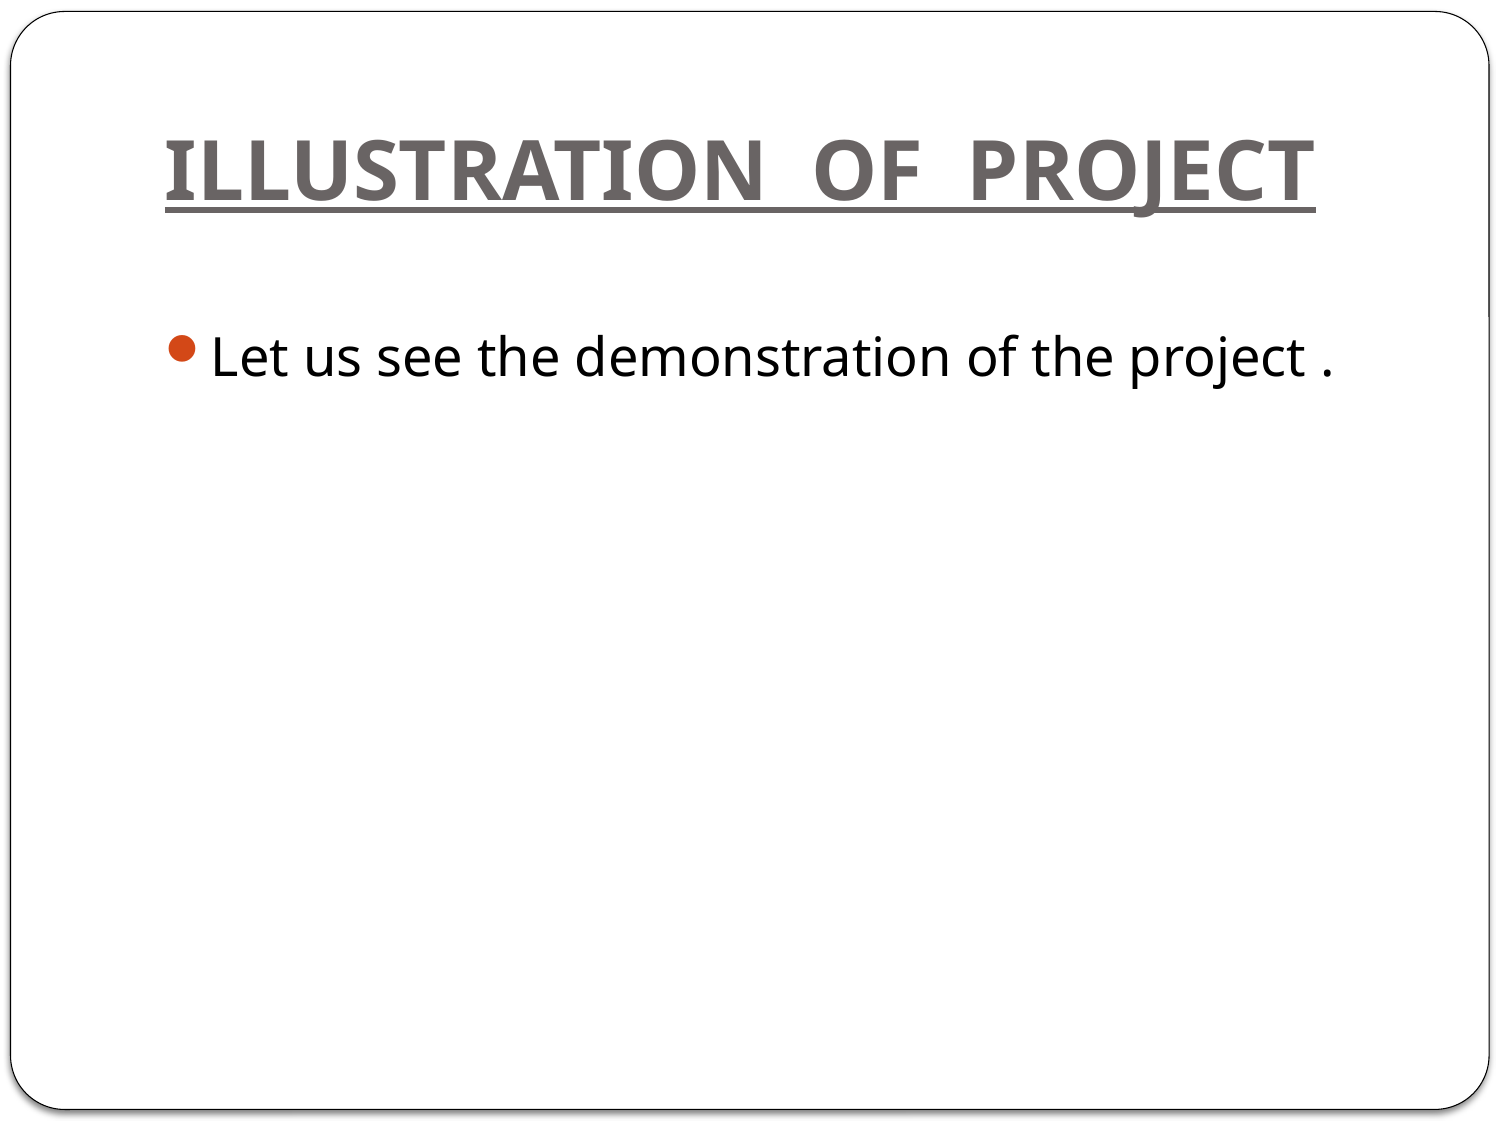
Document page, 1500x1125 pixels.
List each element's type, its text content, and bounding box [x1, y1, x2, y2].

list Let us see the demonstration of the project . [150, 237, 1425, 988]
title ILLUSTRATION OF PROJECT [150, 45, 1425, 233]
